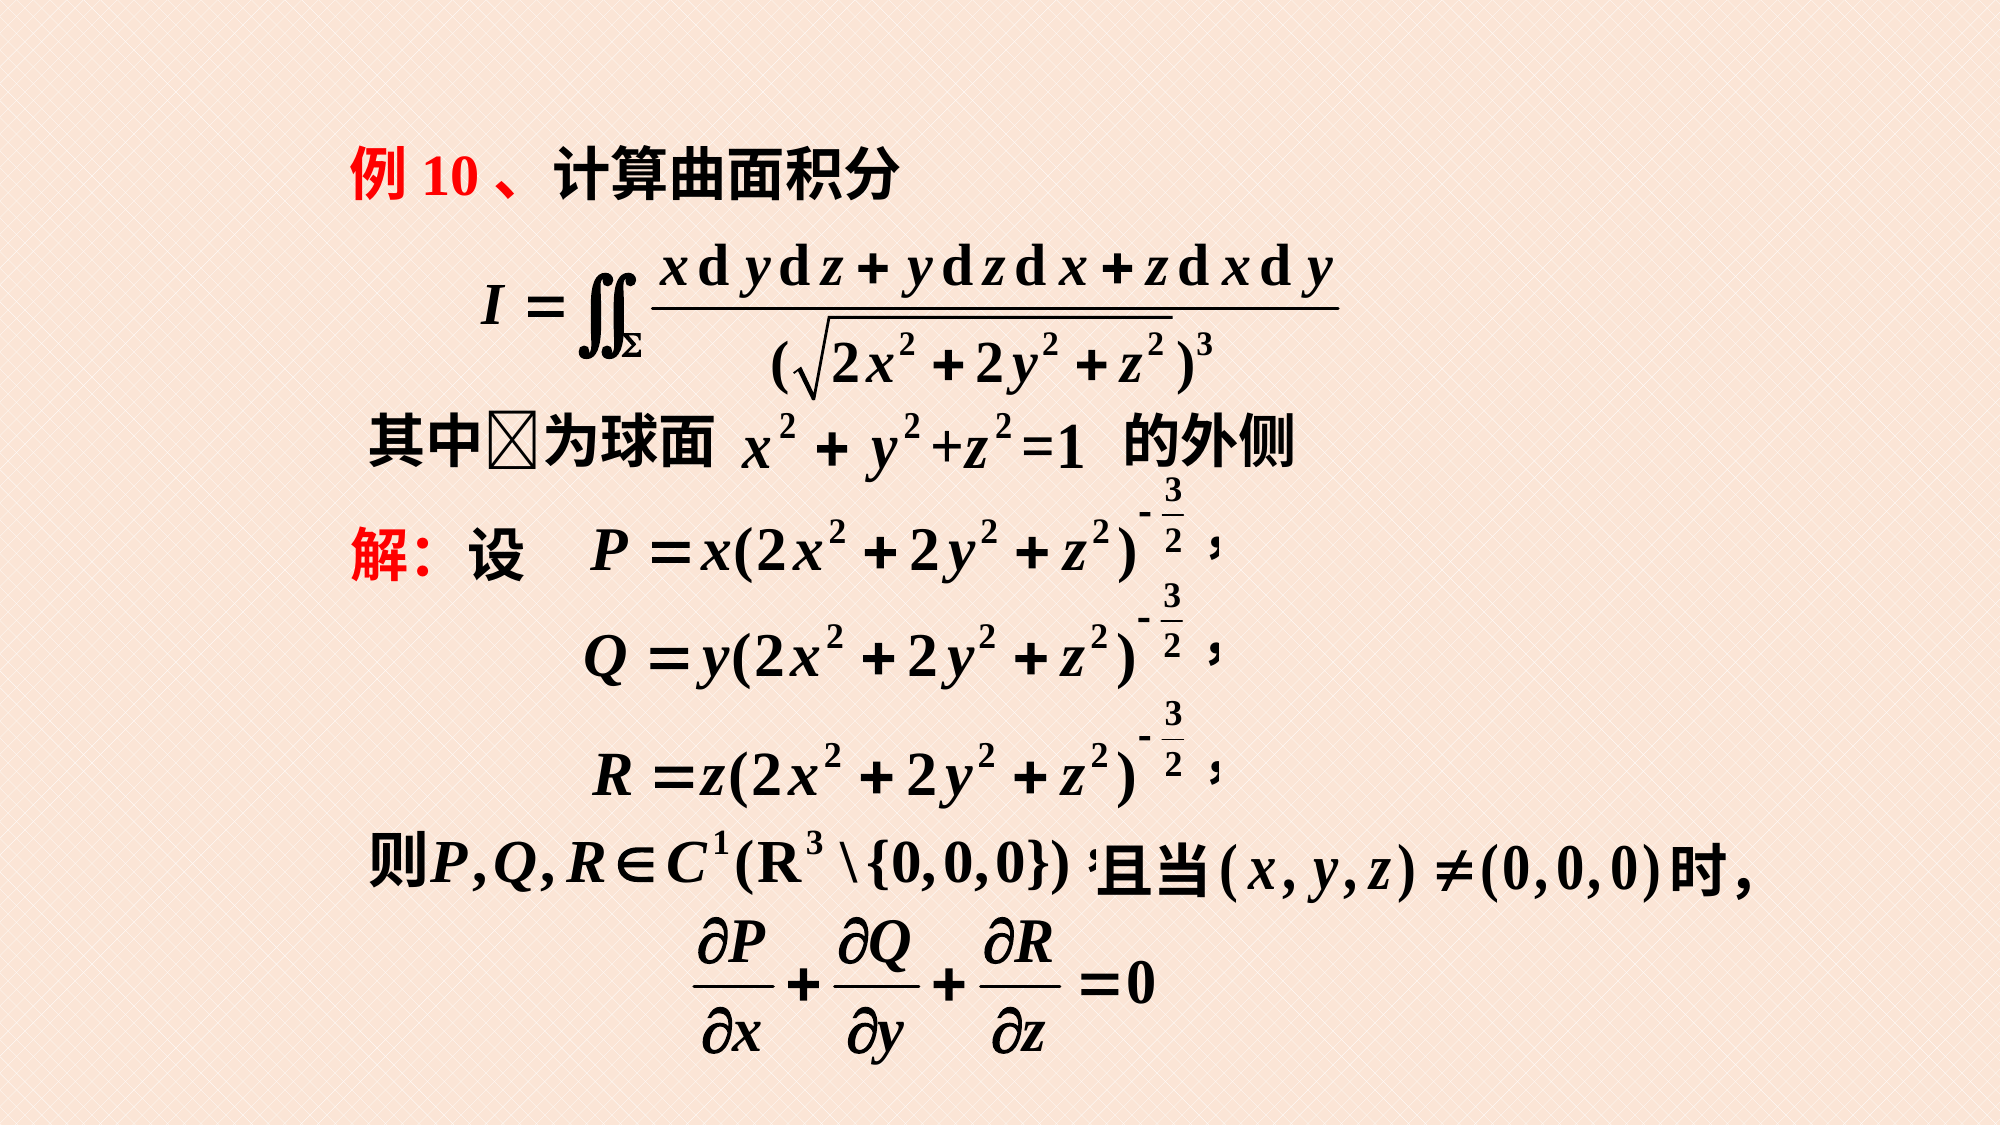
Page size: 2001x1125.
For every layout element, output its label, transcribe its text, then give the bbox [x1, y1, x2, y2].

title 例10、计算曲面积分 [334, 114, 1254, 240]
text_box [578, 462, 1219, 567]
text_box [469, 225, 1350, 414]
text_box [683, 897, 1165, 1074]
text_box 解：设 [335, 510, 541, 595]
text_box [580, 703, 1219, 823]
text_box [576, 567, 1219, 703]
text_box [362, 396, 1314, 492]
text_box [362, 815, 1096, 908]
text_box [1096, 826, 1803, 913]
